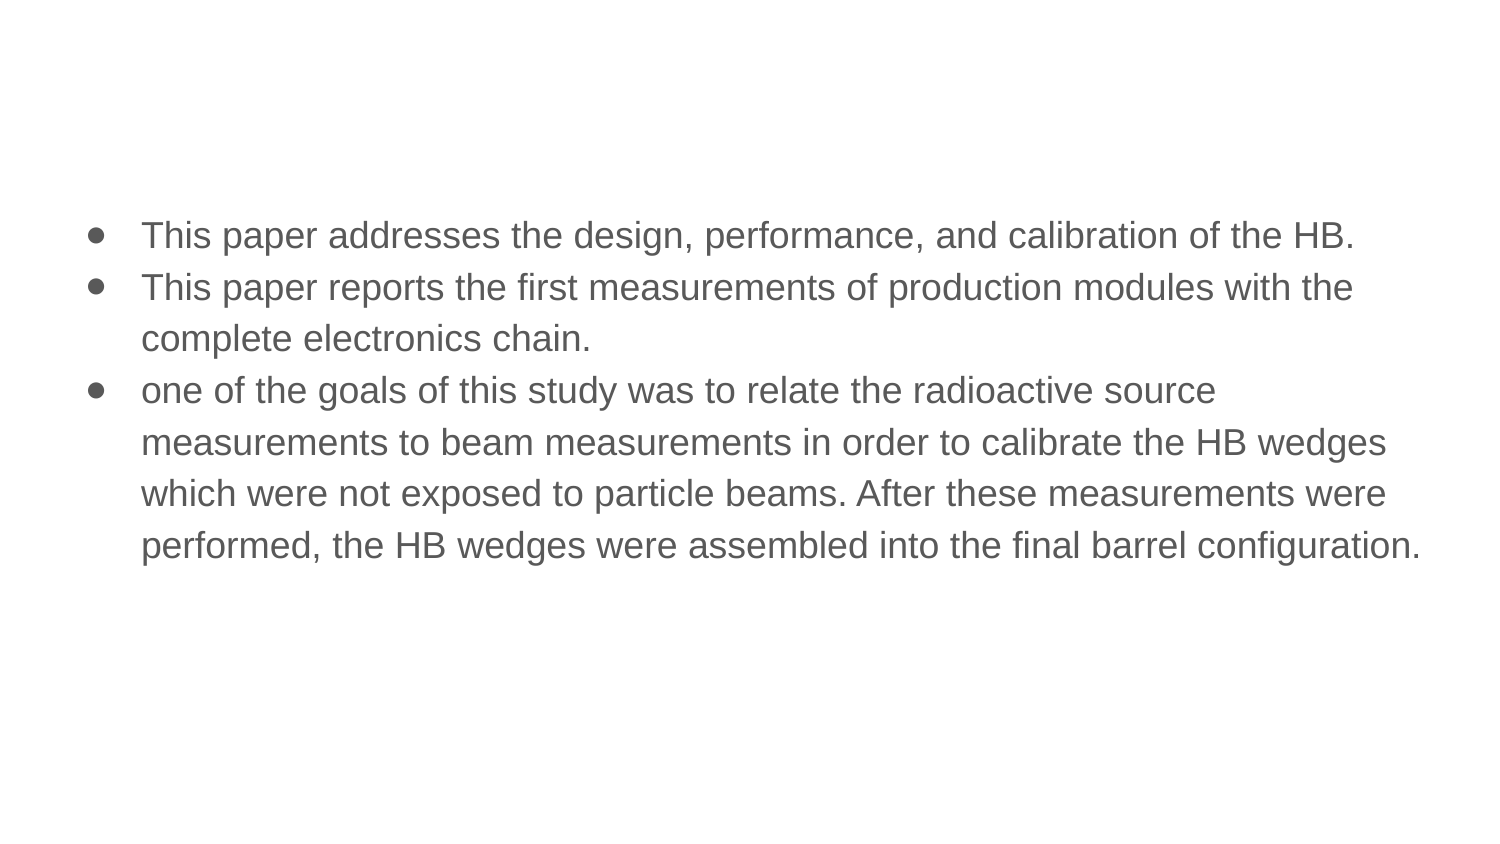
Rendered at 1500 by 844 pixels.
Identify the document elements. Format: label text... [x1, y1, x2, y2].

list This paper addresses the design, performance, and calibration of the HB. This paper reports the first measurements of production modules with the complete electronics chain. one of the goals of this study was to relate the radioactive source measurements to beam measurements in order to calibrate the HB wedges which were not exposed to particle beams. After these measurements were performed, the HB wedges were assembled into the final barrel configuration. [51, 189, 1449, 750]
